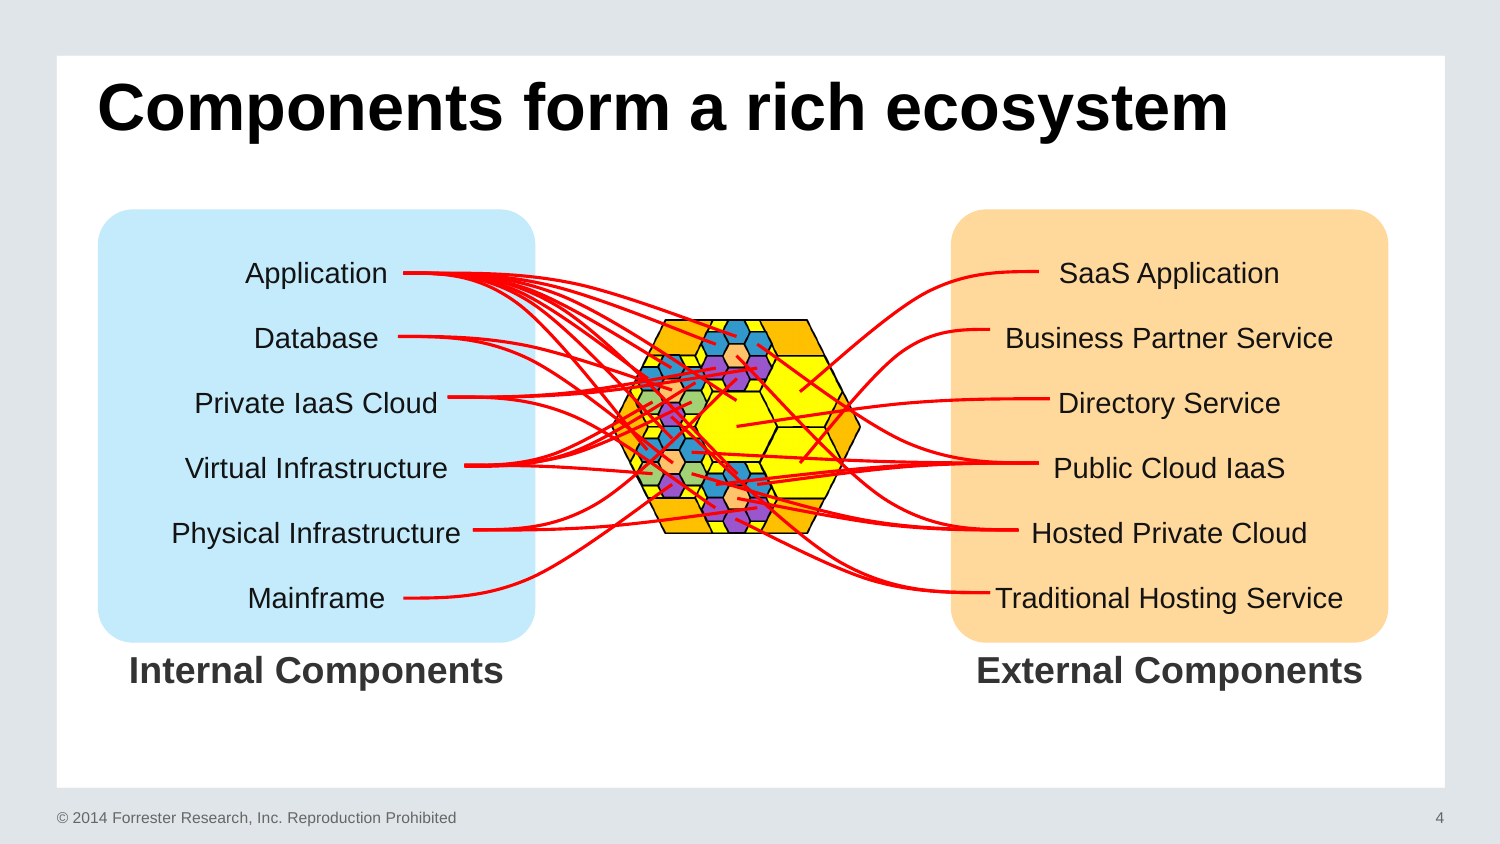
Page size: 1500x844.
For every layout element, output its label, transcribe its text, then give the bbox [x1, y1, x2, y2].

text_box External Components [975, 646, 1364, 692]
text_box Application Database Private IaaS Cloud Virtual Infrastructure Physical Infrastructure Mainframe [95, 207, 538, 645]
text_box SaaS Application Business Partner Service Directory Service Public Cloud IaaS Hosted Private Cloud Traditional Hosting Service [948, 207, 1391, 645]
title Components form a rich ecosystem [97, 73, 1403, 146]
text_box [736, 271, 1051, 464]
picture [0, 0, 1500, 844]
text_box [671, 344, 1040, 593]
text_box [397, 272, 733, 599]
text_box Internal Components [128, 646, 505, 692]
